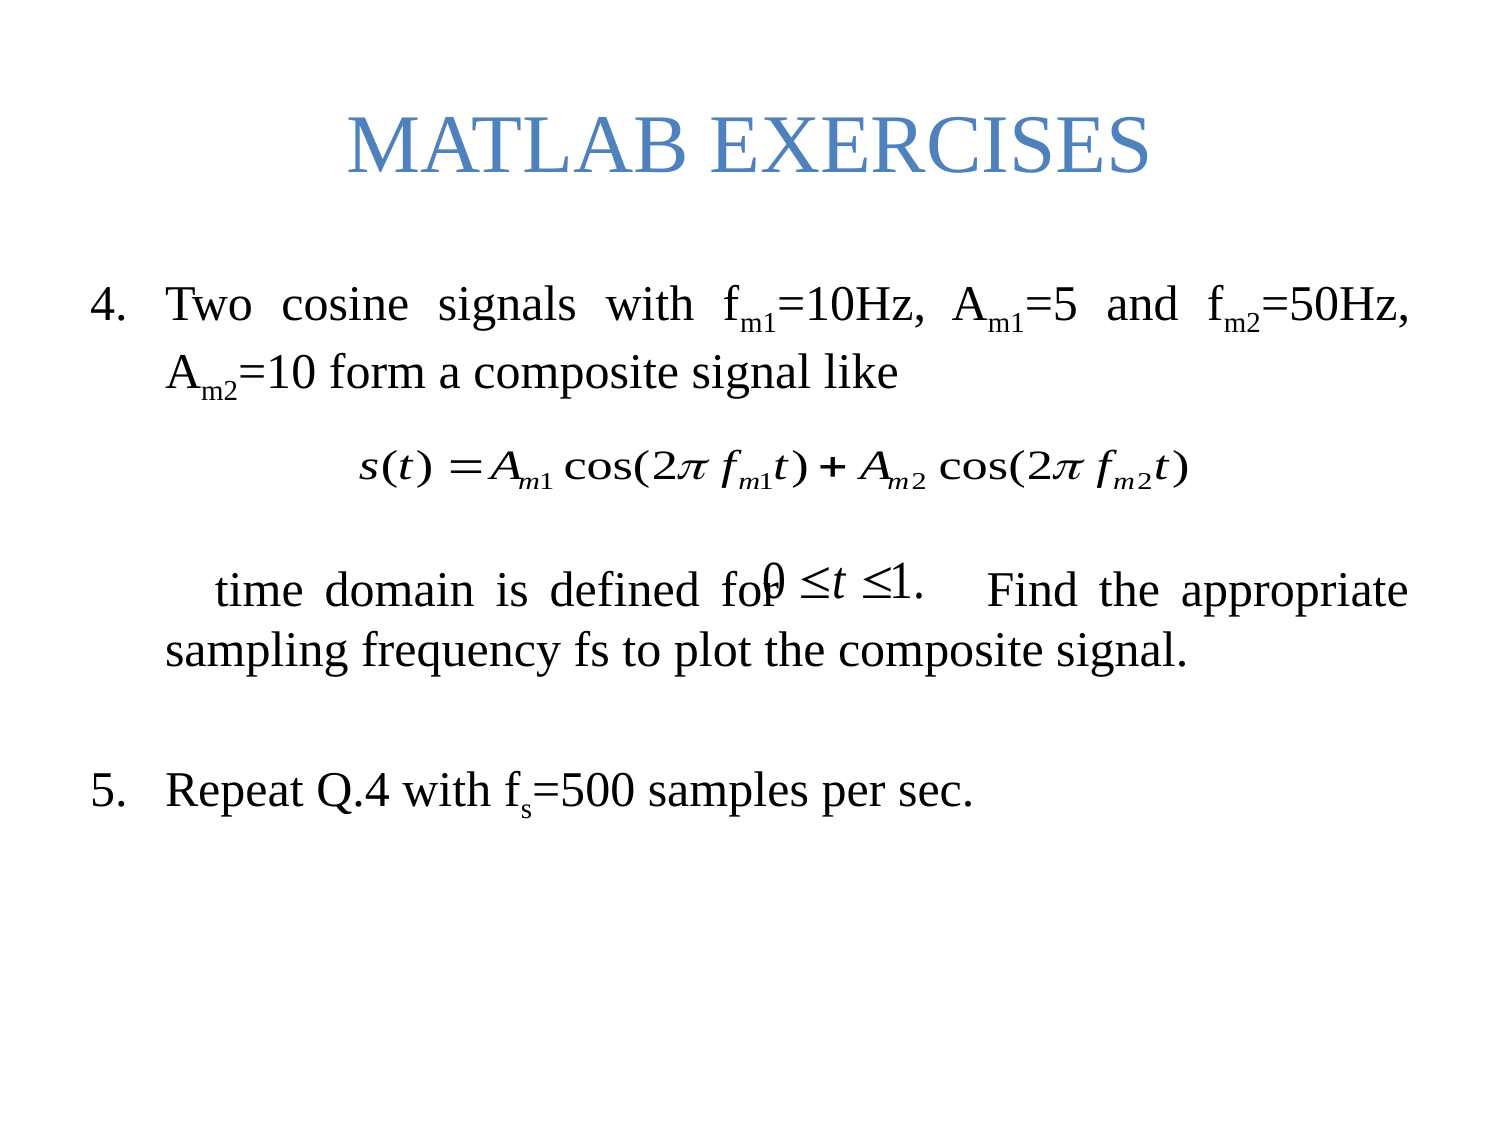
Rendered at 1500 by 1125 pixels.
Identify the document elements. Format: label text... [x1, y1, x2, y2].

title MATLAB EXERCISES [75, 45, 1425, 233]
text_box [349, 437, 1201, 501]
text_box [756, 549, 932, 613]
list Two cosine signals with fm1=10Hz, Am1=5 and fm2=50Hz, Am2=10 form a composite signal like time domain is defined for Find the appropriate sampling frequency fs to plot the composite signal. 5. Repeat Q.4 with fs=500 samples per sec. [75, 262, 1425, 1005]
